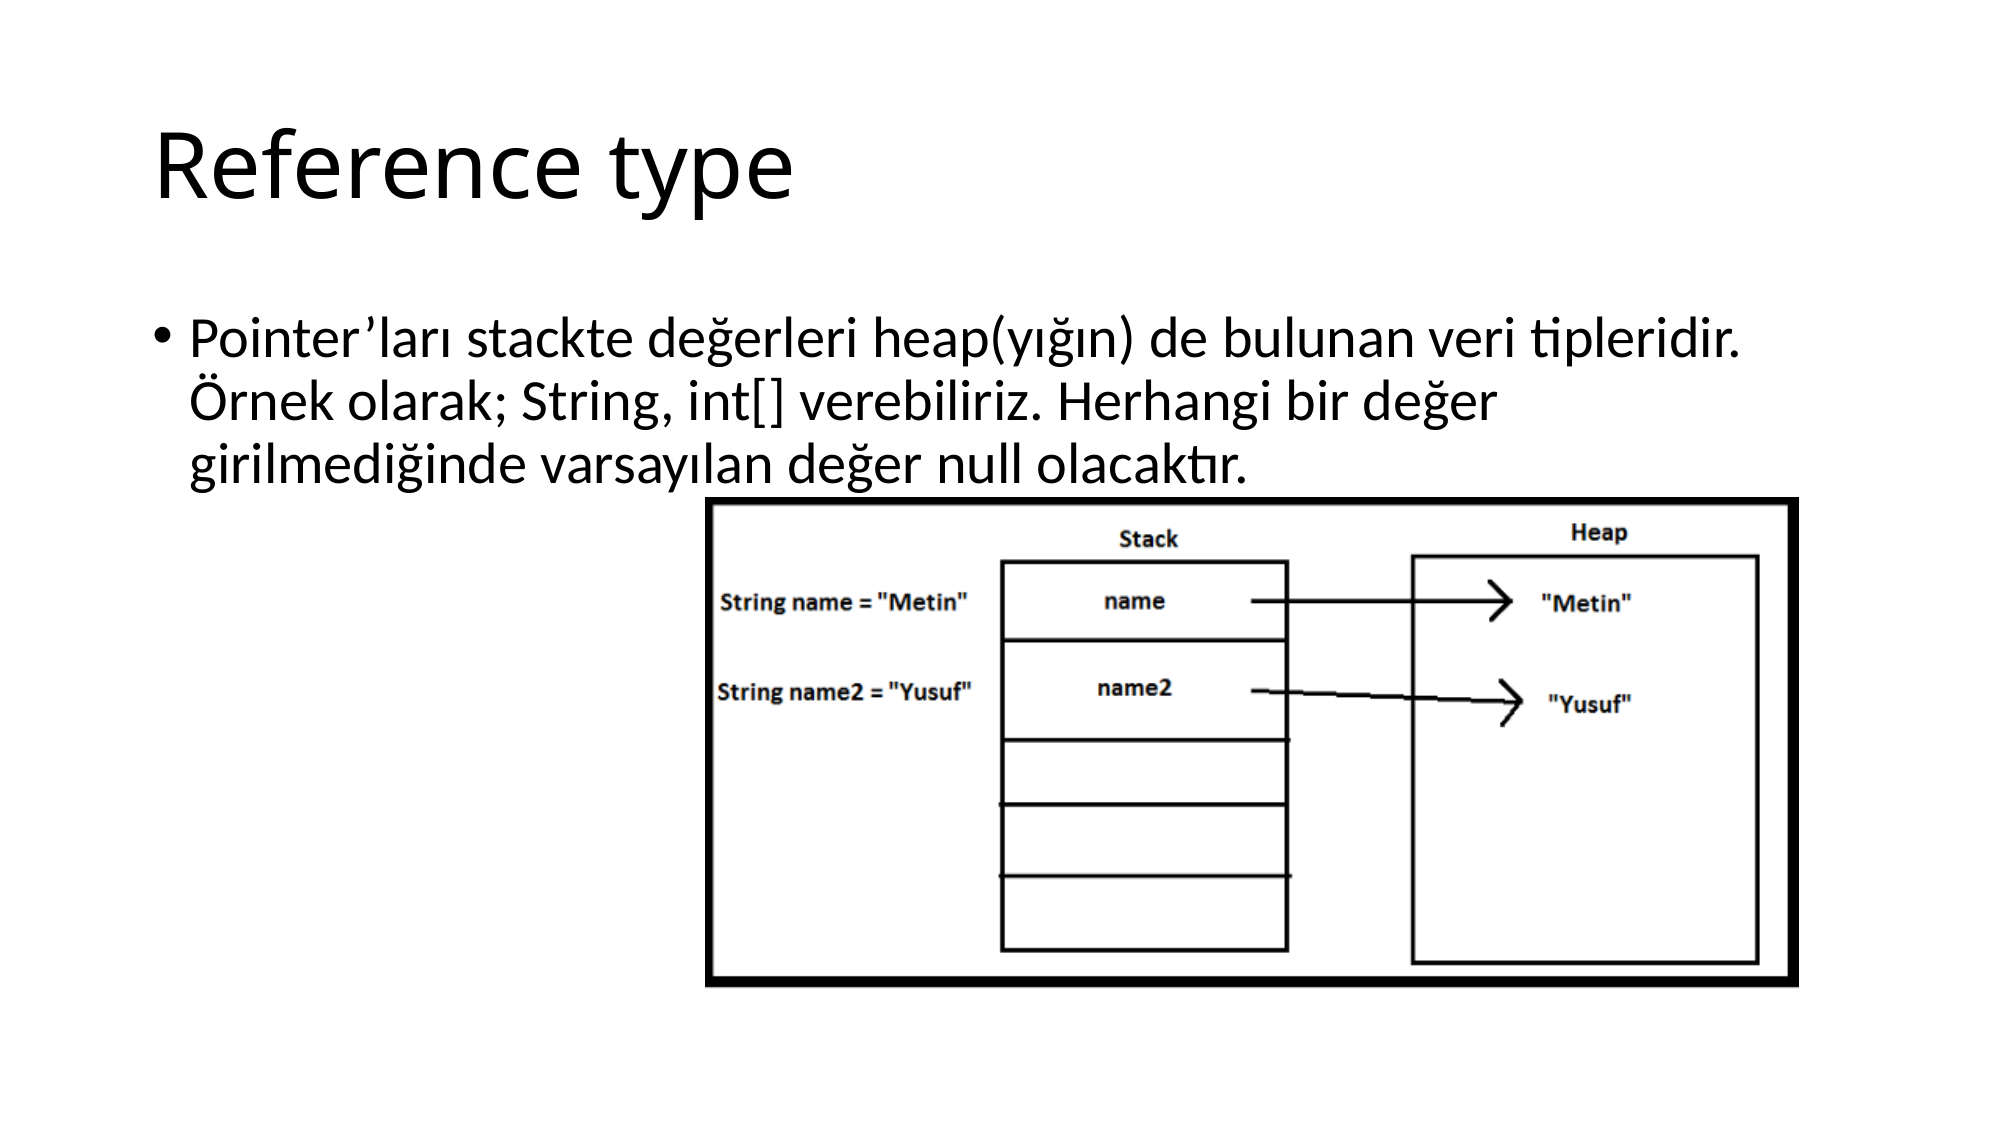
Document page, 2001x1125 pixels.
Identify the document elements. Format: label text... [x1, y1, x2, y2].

title Reference type [137, 59, 1863, 278]
list Pointer’ları stackte değerleri heap(yığın) de bulunan veri tipleridir. Örnek olarak; String, int[] verebiliriz. Herhangi bir değer girilmediğinde varsayılan değer null olacaktır. [137, 299, 1863, 1014]
picture [705, 497, 1800, 989]
